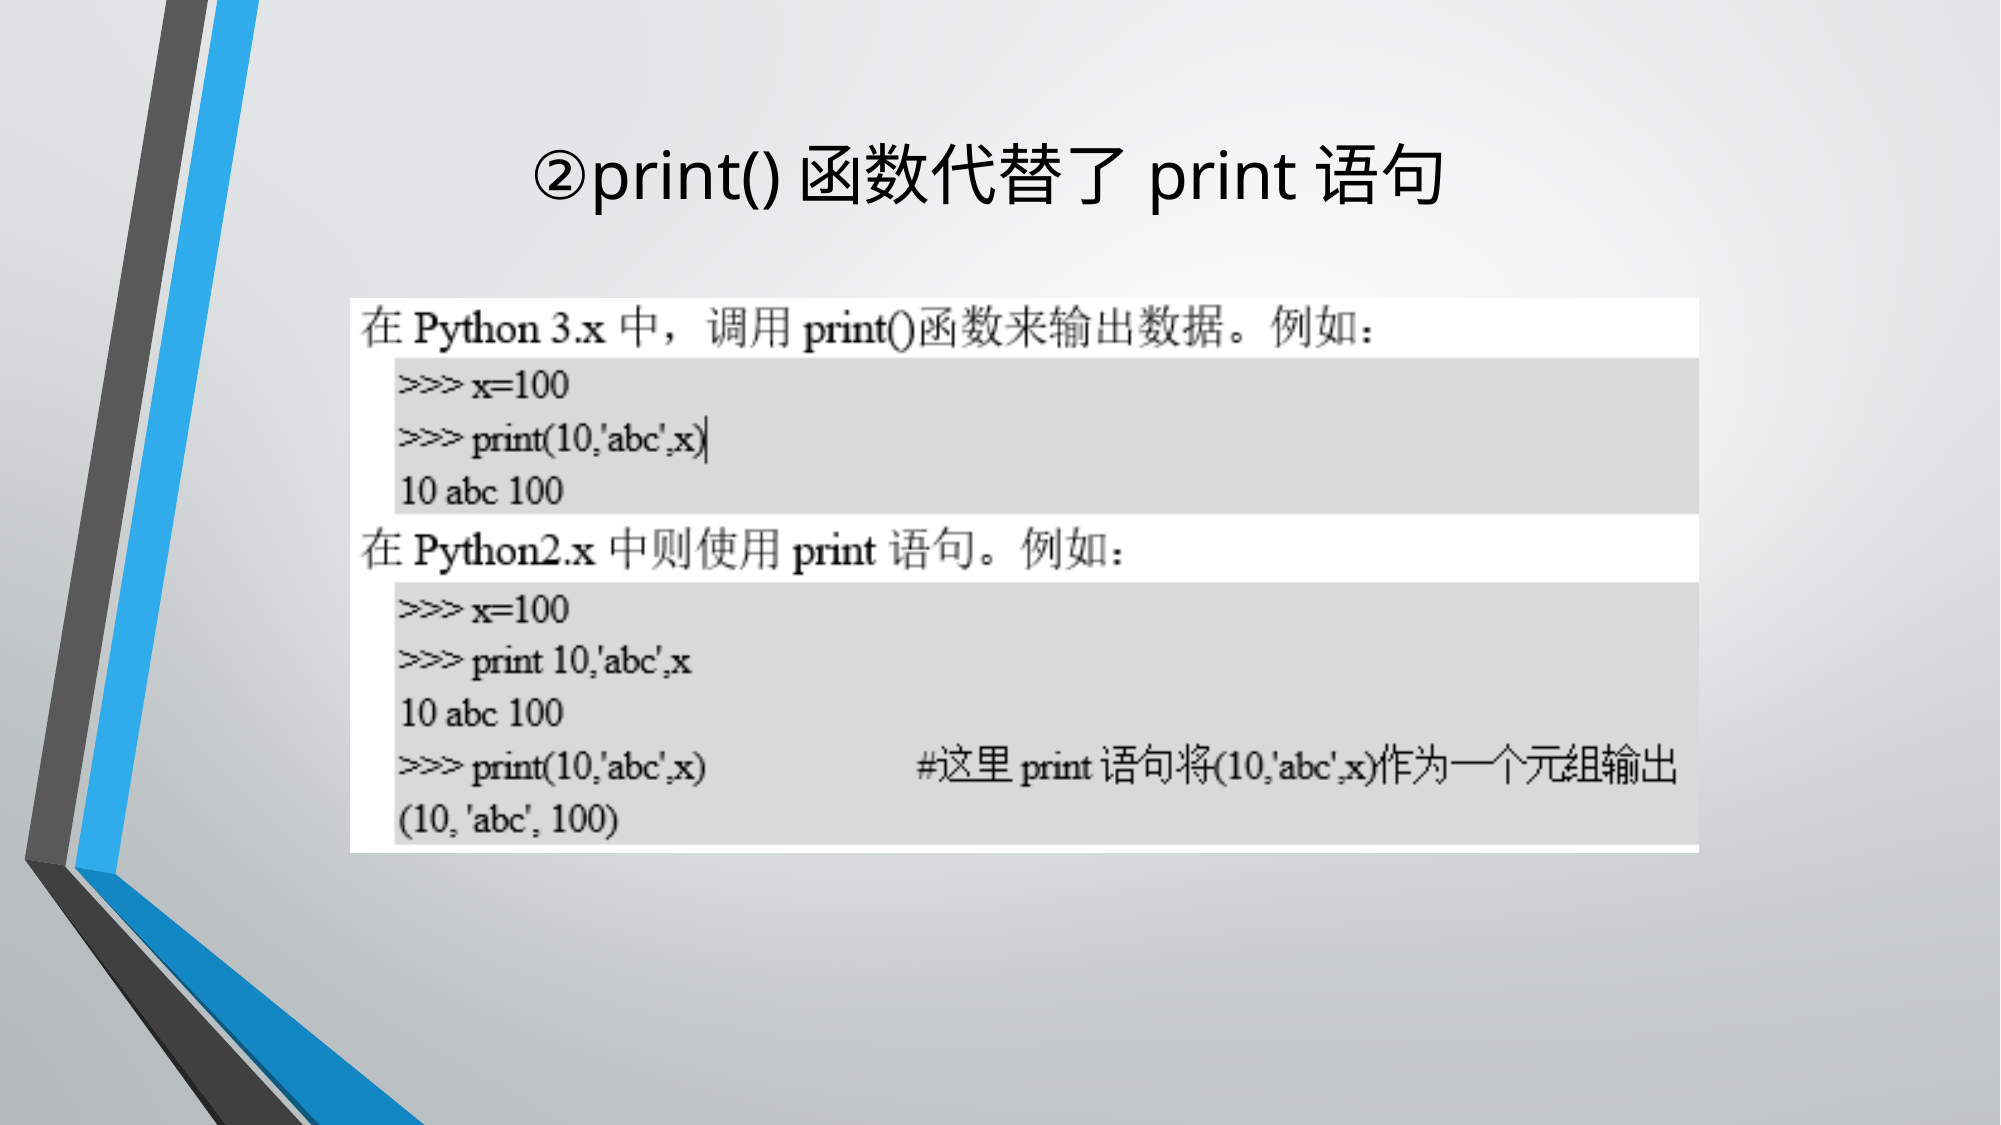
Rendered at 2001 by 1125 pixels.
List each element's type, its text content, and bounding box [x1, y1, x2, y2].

title ②print()函数代替了print语句 [303, 101, 1675, 245]
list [349, 297, 1699, 853]
